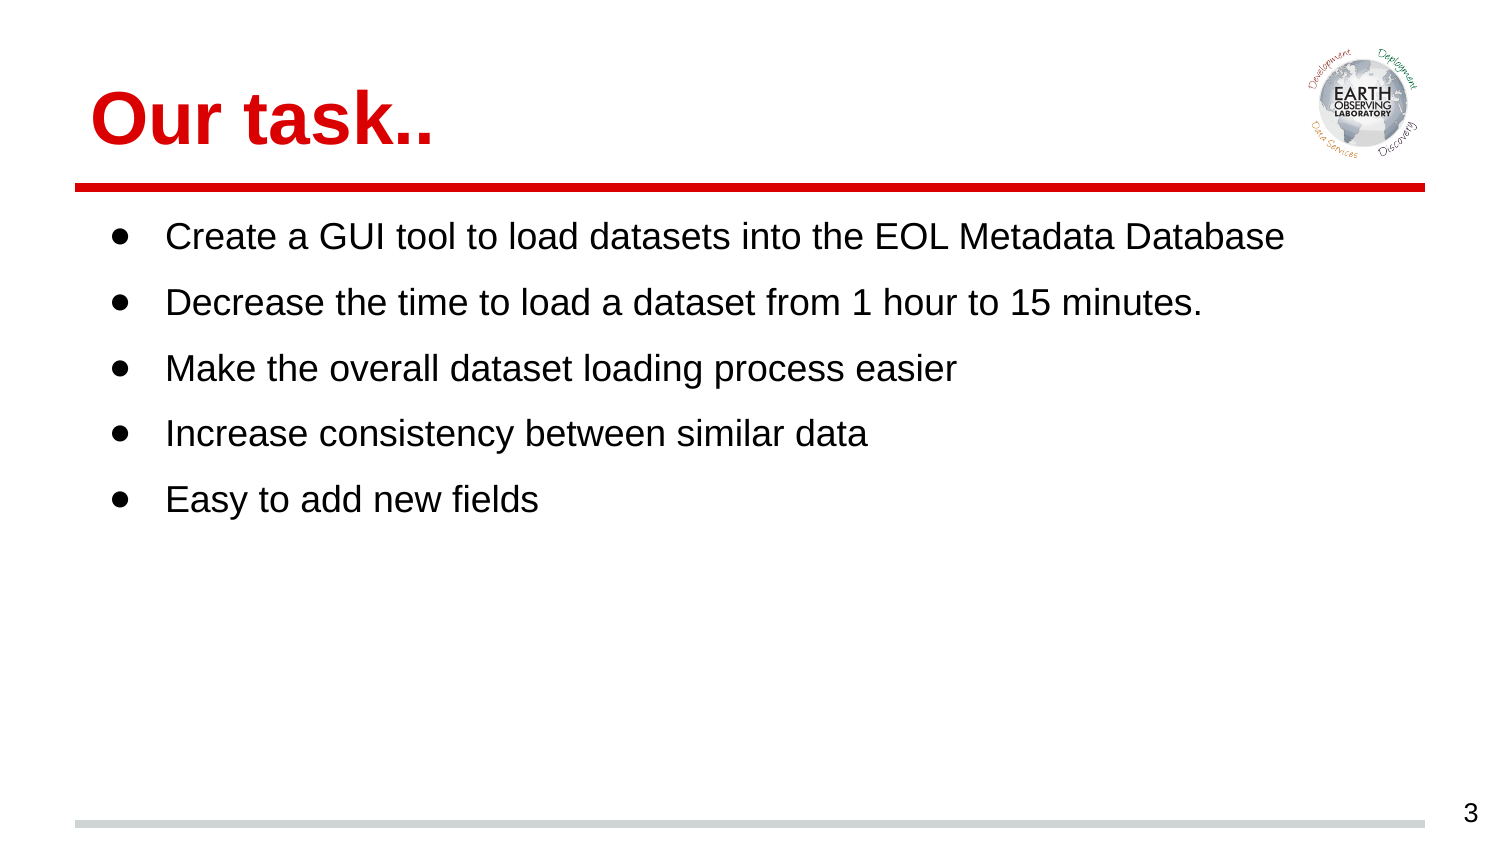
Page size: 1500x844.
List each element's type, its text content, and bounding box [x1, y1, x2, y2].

slide_number ‹#› [1403, 779, 1494, 844]
list Create a GUI tool to load datasets into the EOL Metadata Database Decrease the time to load a dataset from 1 hour to 15 minutes. Make the overall dataset loading process easier Increase consistency between similar data Easy to add new fields [75, 196, 1425, 808]
title Our task.. [75, 33, 1425, 175]
picture [1302, 41, 1426, 167]
